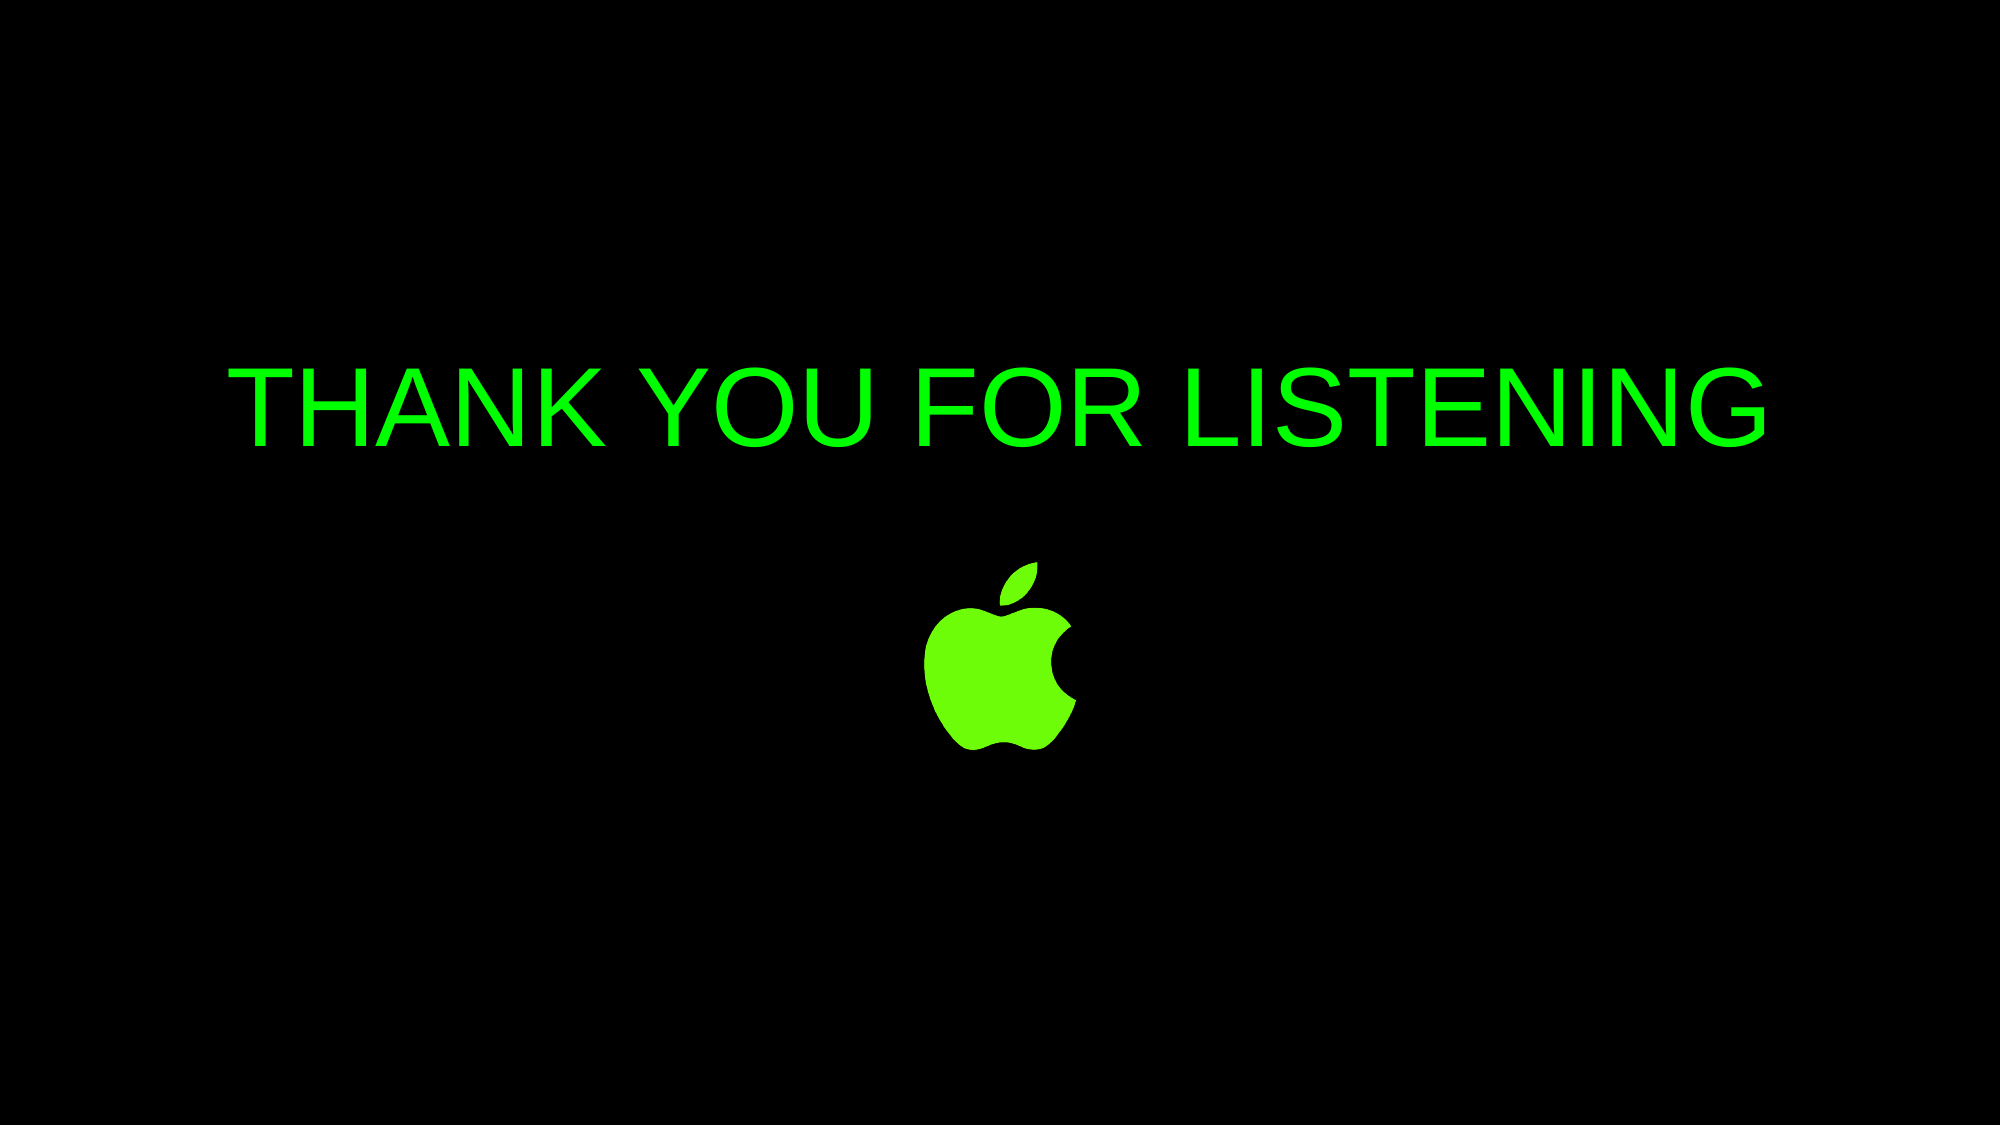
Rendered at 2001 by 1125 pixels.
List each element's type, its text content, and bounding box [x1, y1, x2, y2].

picture [906, 562, 1094, 750]
title THANK YOU FOR LISTENING [137, 301, 1863, 519]
